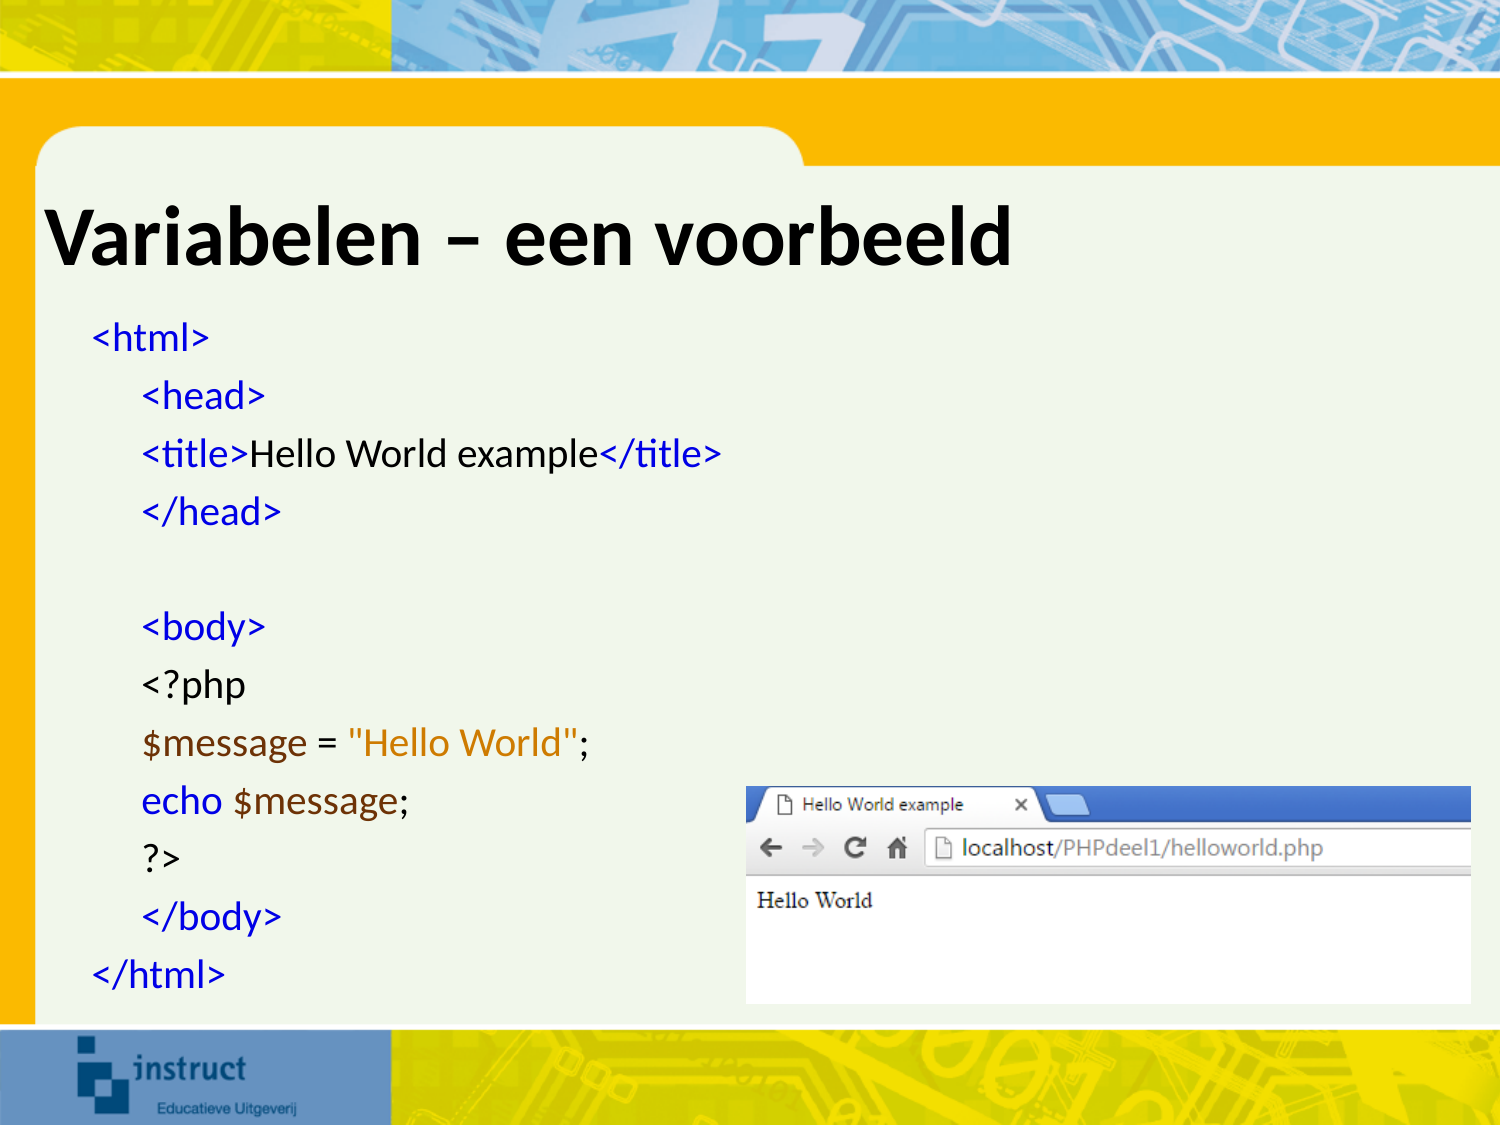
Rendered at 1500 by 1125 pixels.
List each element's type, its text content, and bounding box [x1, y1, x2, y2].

list <html> <head> <title>Hello World example</title> </head> <body> <?php $message = "Hello World"; echo $message; ?> </body> </html> [76, 302, 1425, 1005]
picture [0, 0, 1500, 1125]
title Variabelen – een voorbeeld [29, 172, 1471, 291]
